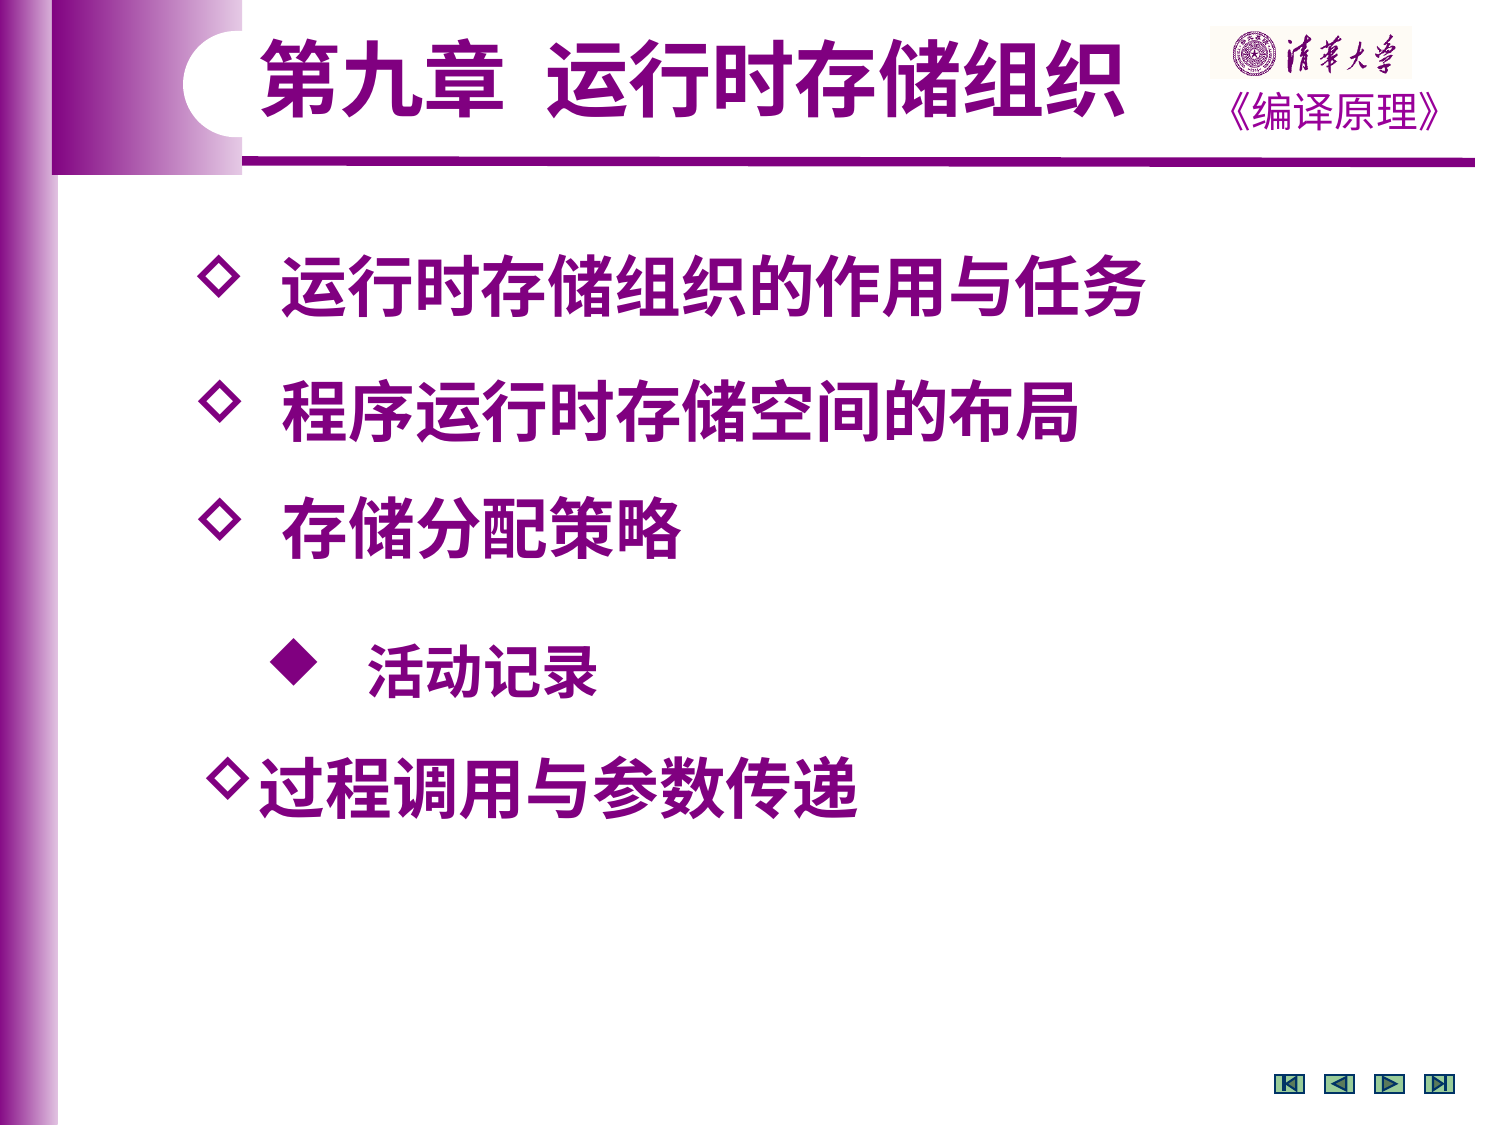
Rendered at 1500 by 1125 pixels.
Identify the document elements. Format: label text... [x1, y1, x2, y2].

text_box 活动记录 [174, 592, 1001, 713]
text_box 运行时存储组织的作用与任务 [174, 237, 1314, 333]
text_box 第九章 运行时存储组织 [242, 31, 1275, 136]
text_box [1374, 1074, 1405, 1093]
text_box [1324, 1074, 1355, 1093]
text_box 过程调用与参数传递 [184, 739, 1010, 835]
text_box [1274, 1074, 1305, 1093]
picture [1210, 26, 1412, 79]
text_box 存储分配策略 [175, 479, 1002, 575]
text_box 程序运行时存储空间的布局 [175, 362, 1152, 458]
text_box [1424, 1074, 1455, 1093]
